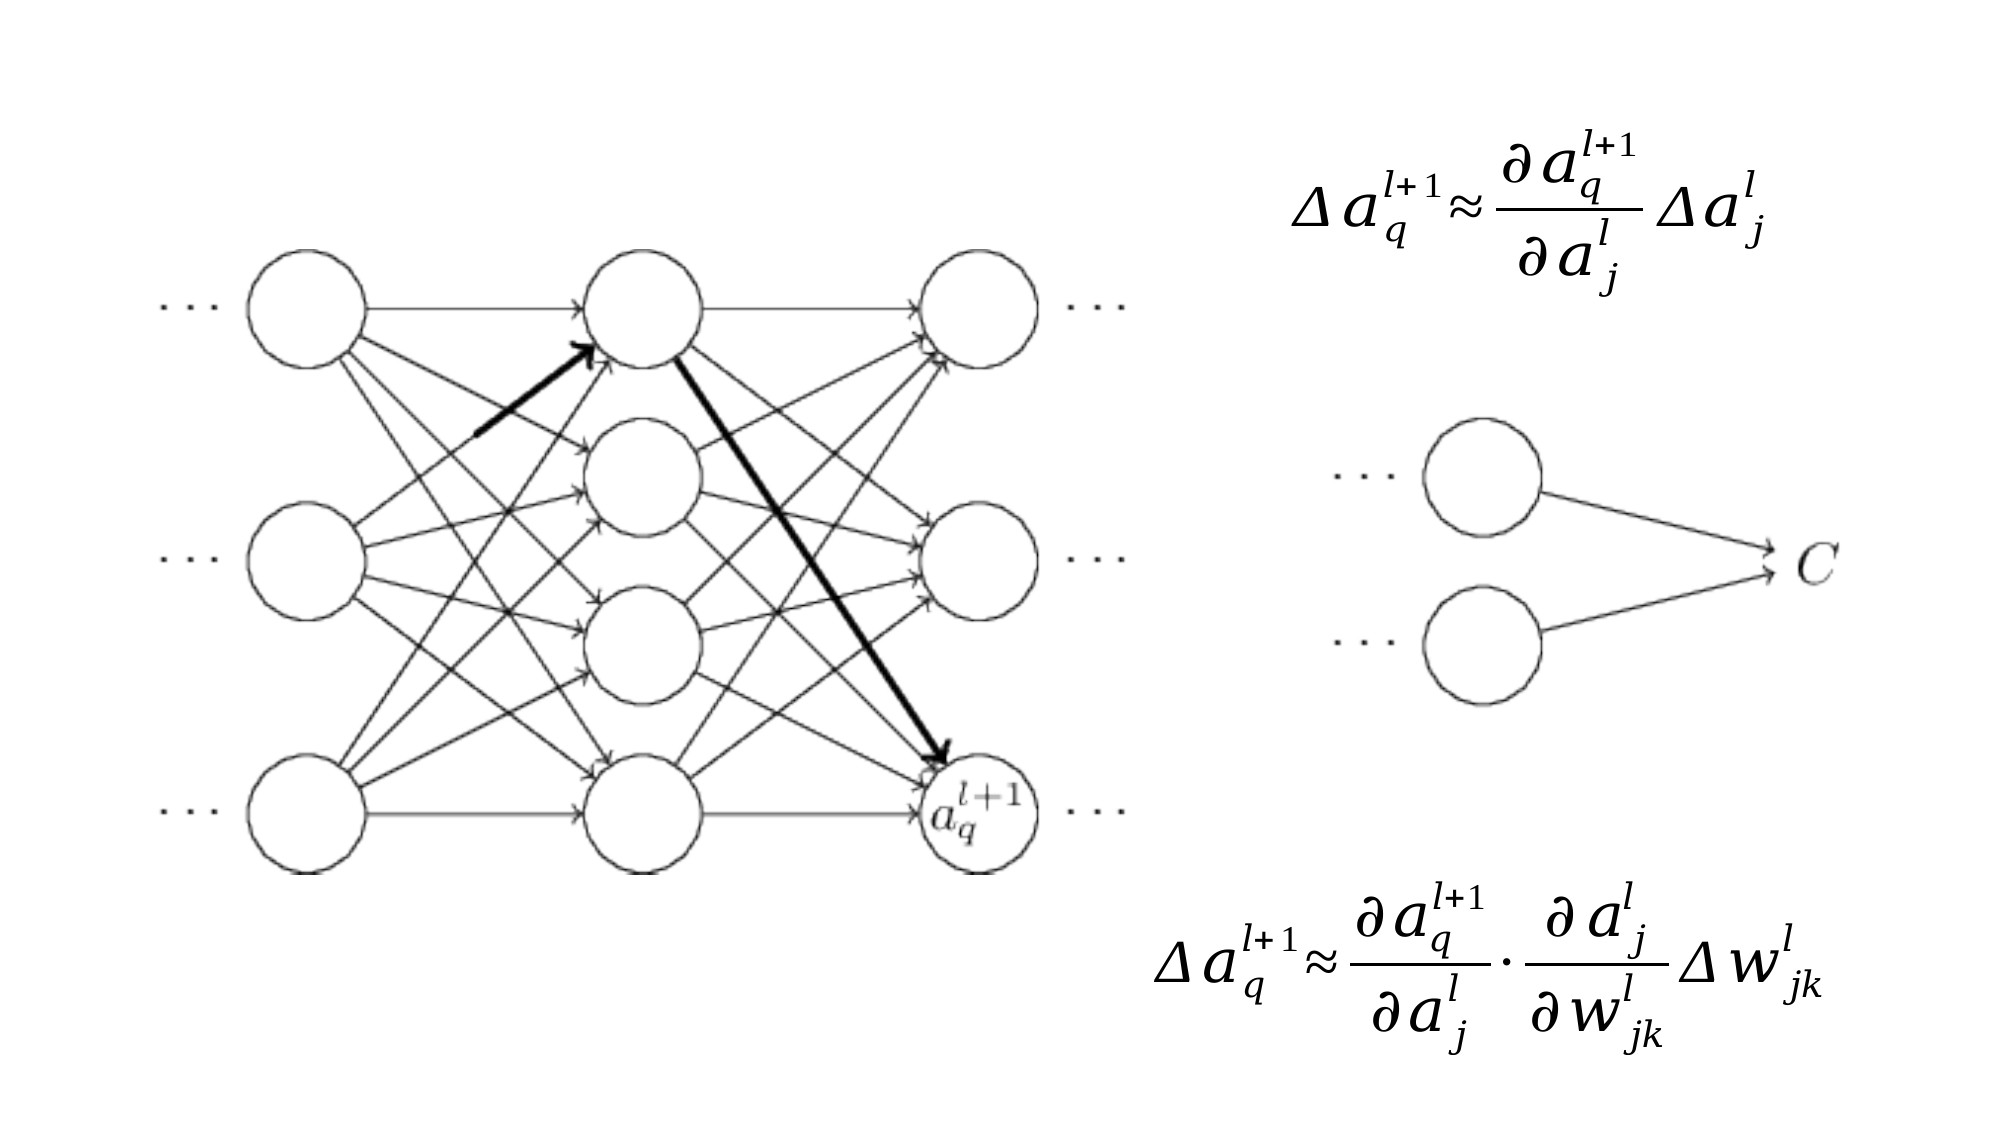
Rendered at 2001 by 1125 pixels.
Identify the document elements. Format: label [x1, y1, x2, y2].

picture [136, 249, 1864, 875]
